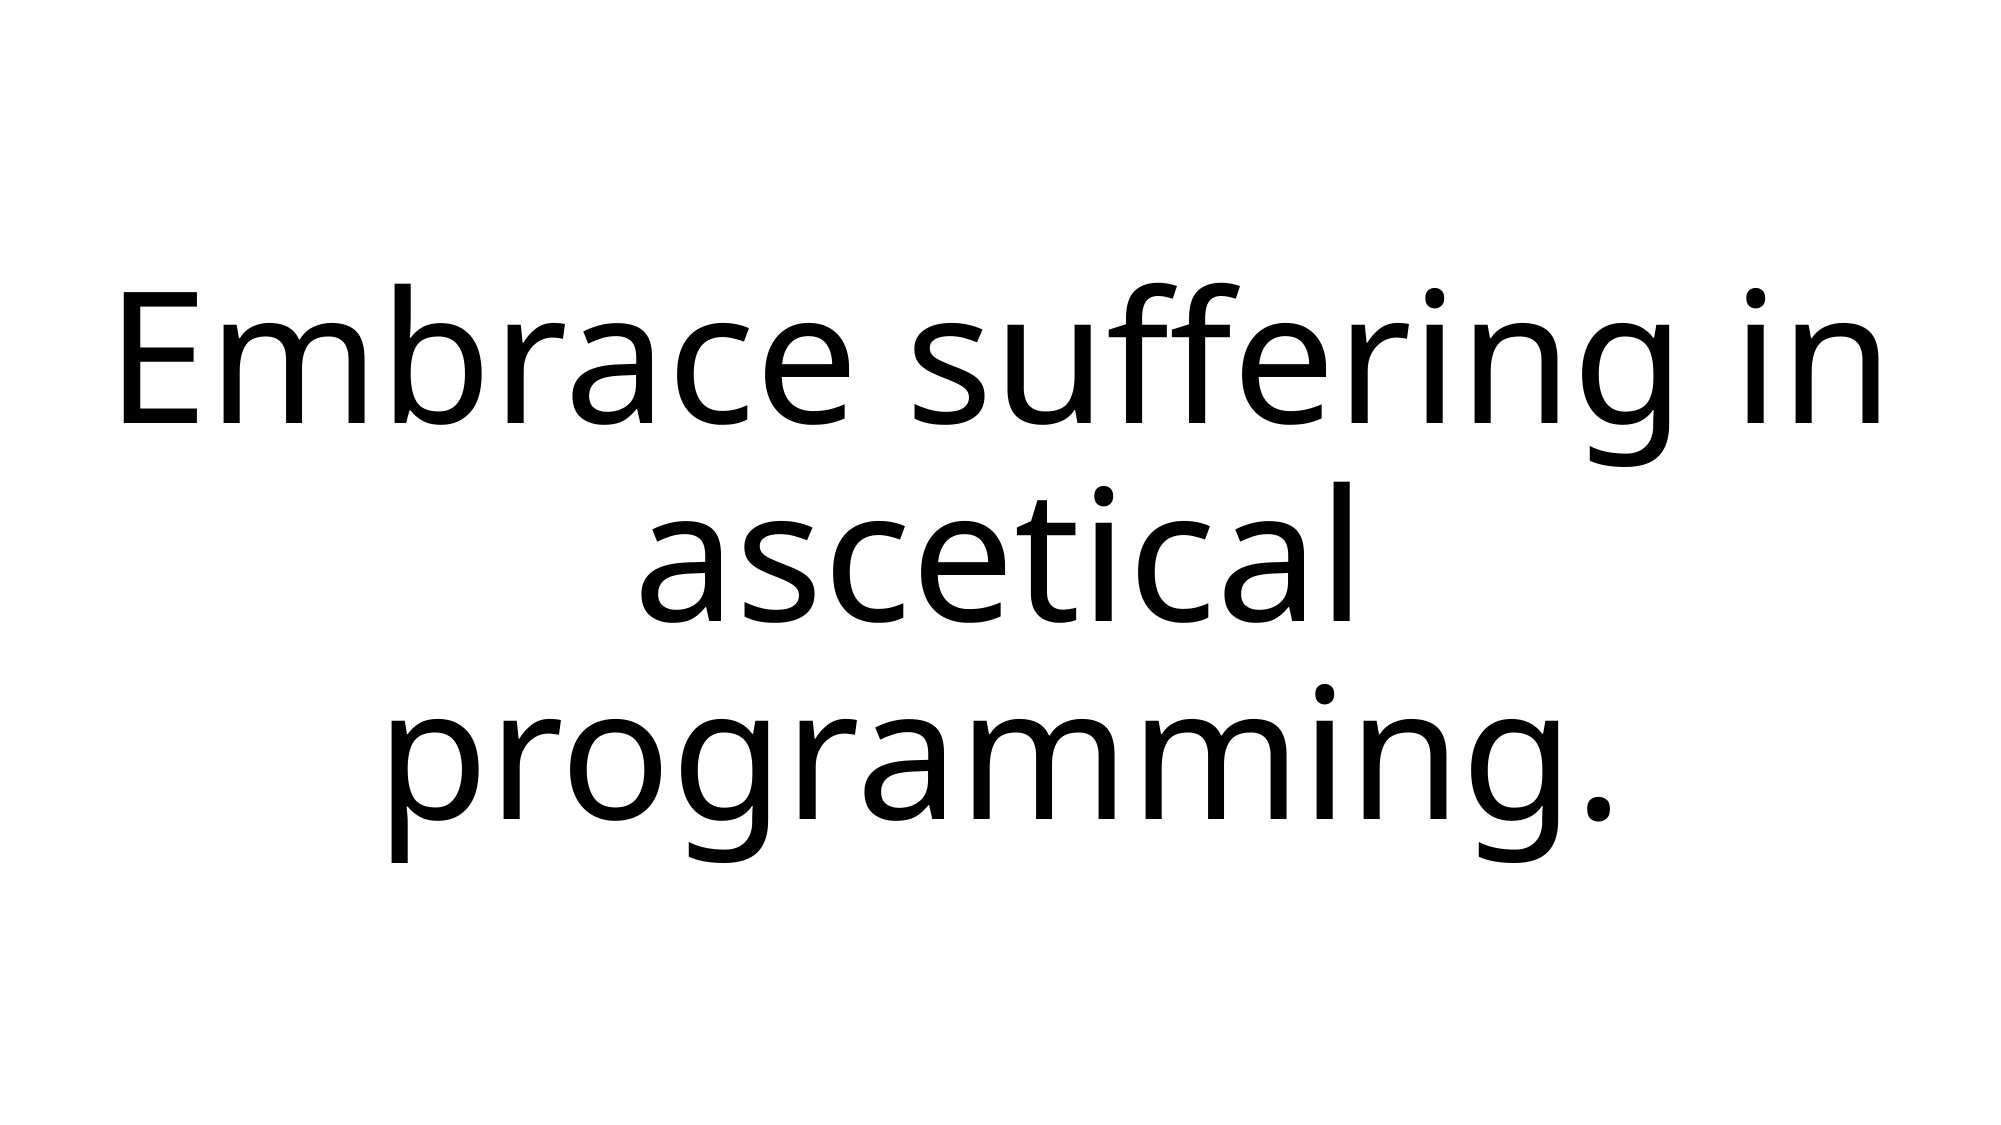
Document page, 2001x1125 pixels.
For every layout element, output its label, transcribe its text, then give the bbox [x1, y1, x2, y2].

list Embrace suffering in ascetical programming. [0, 0, 2000, 1125]
